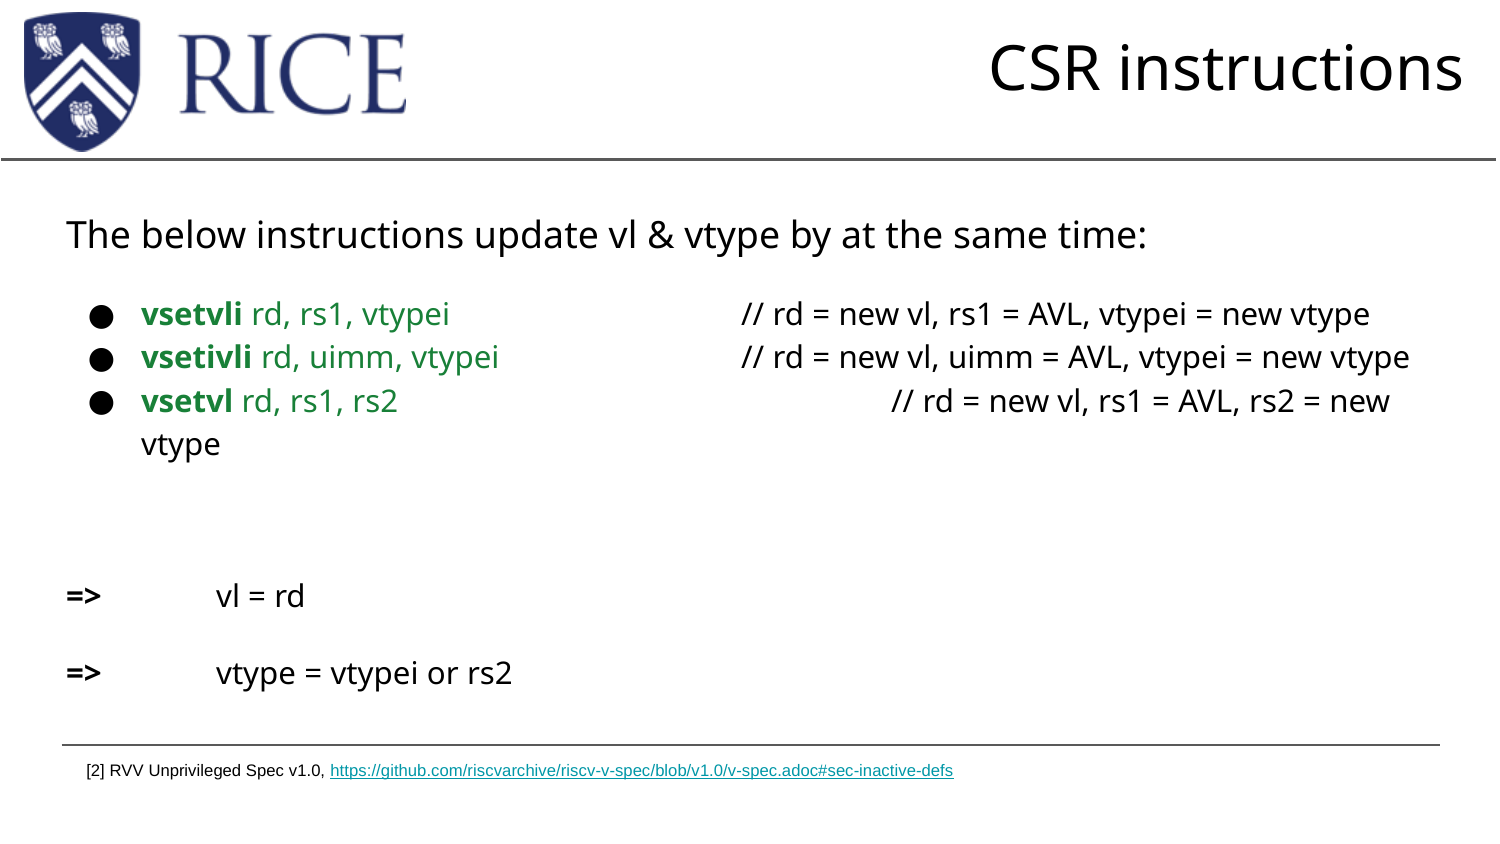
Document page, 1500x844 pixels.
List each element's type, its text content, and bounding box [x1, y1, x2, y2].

list The below instructions update vl & vtype by at the same time: vsetvli rd, rs1, vtypei // rd = new vl, rs1 = AVL, vtypei = new vtype vsetivli rd, uimm, vtypei // rd = new vl, uimm = AVL, vtypei = new vtype vsetvl rd, rs1, rs2 // rd = new vl, rs1 = AVL, rs2 = new vtype => vl = rd => vtype = vtypei or rs2 [51, 189, 1449, 750]
text_box [2] RVV Unprivileged Spec v1.0, https://github.com/riscvarchive/riscv-v-spec/blob/v1.0/v-spec.adoc#sec-inactive-defs [71, 752, 1429, 815]
picture [24, 12, 406, 152]
title CSR instructions [416, 12, 1480, 152]
